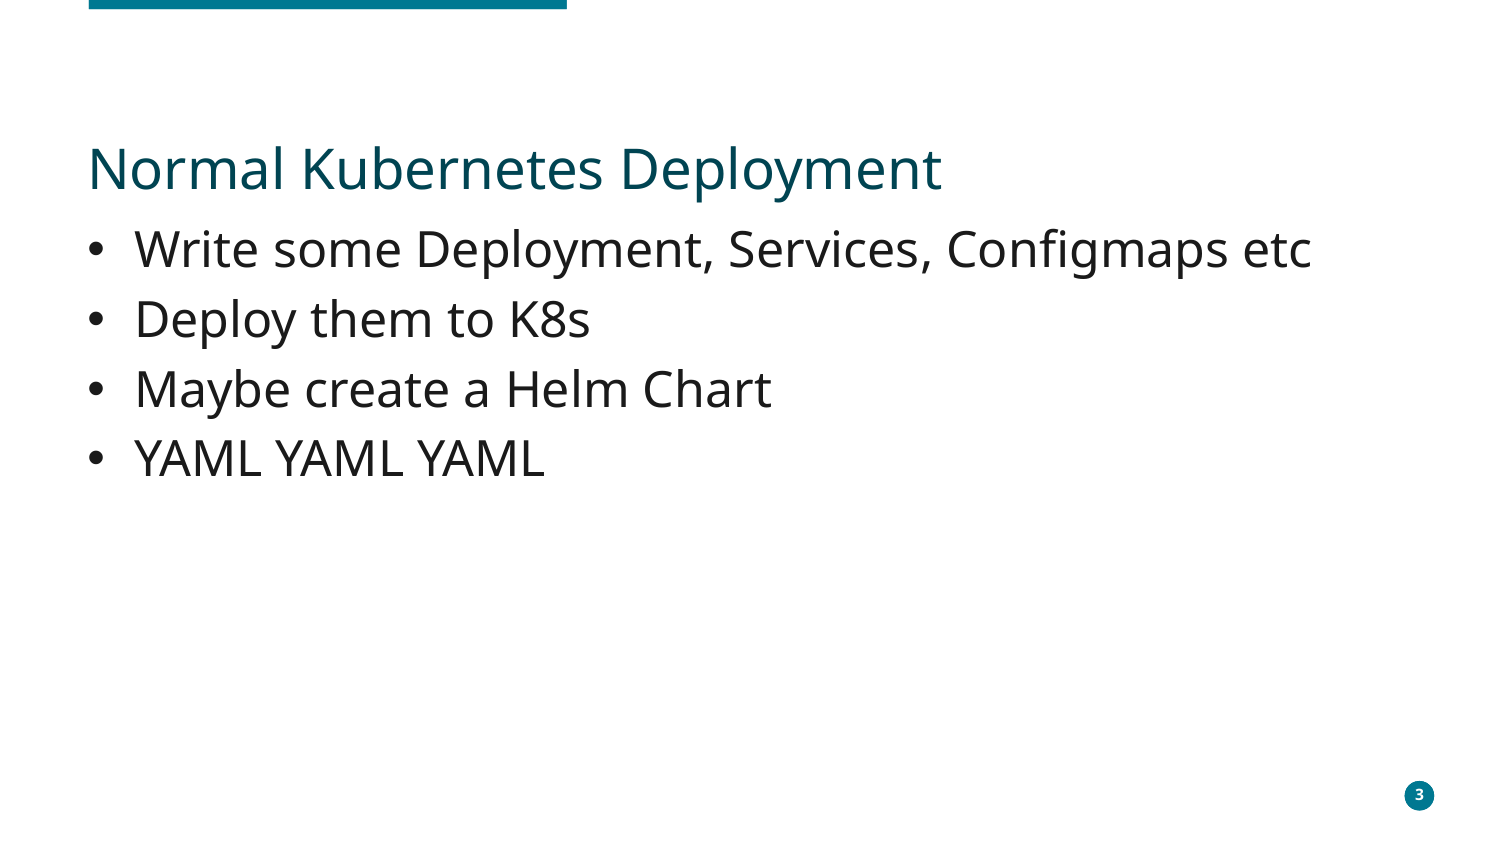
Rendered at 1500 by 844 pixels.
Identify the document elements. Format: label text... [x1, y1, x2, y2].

list Write some Deployment, Services, Configmaps etc Deploy them to K8s Maybe create a Helm Chart YAML YAML YAML [87, 224, 1397, 746]
title Normal Kubernetes Deployment [87, 140, 1397, 208]
slide_number 3 [1396, 783, 1443, 808]
